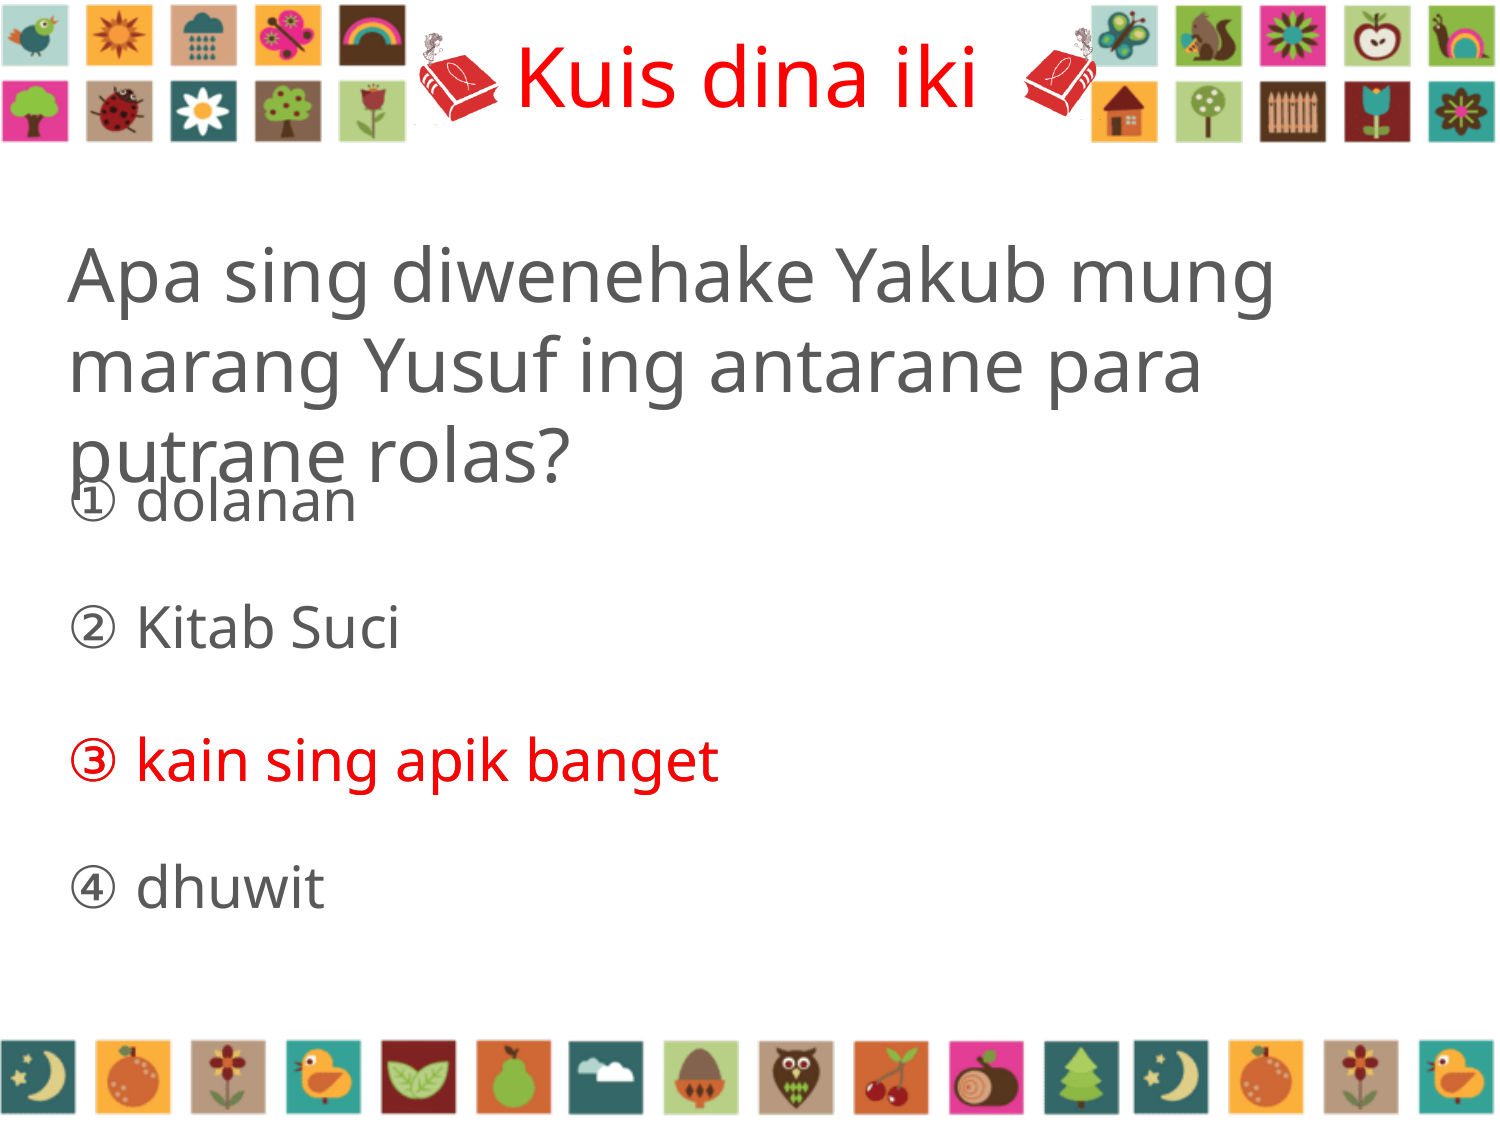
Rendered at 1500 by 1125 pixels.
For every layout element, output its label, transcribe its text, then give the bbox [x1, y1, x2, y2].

picture [997, 3, 1500, 150]
picture [0, 3, 526, 150]
text_box ① dolanan [53, 456, 1436, 541]
text_box Kuis dina iki [523, 16, 1078, 131]
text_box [0, 1028, 1500, 1118]
text_box ③ kain sing apik banget [53, 716, 1483, 801]
text_box ② Kitab Suci [53, 582, 1436, 668]
text_box Apa sing diwenehake Yakub mung marang Yusuf ing antarane para putrane rolas? [53, 219, 1436, 456]
text_box ④ dhuwit [53, 842, 1483, 928]
